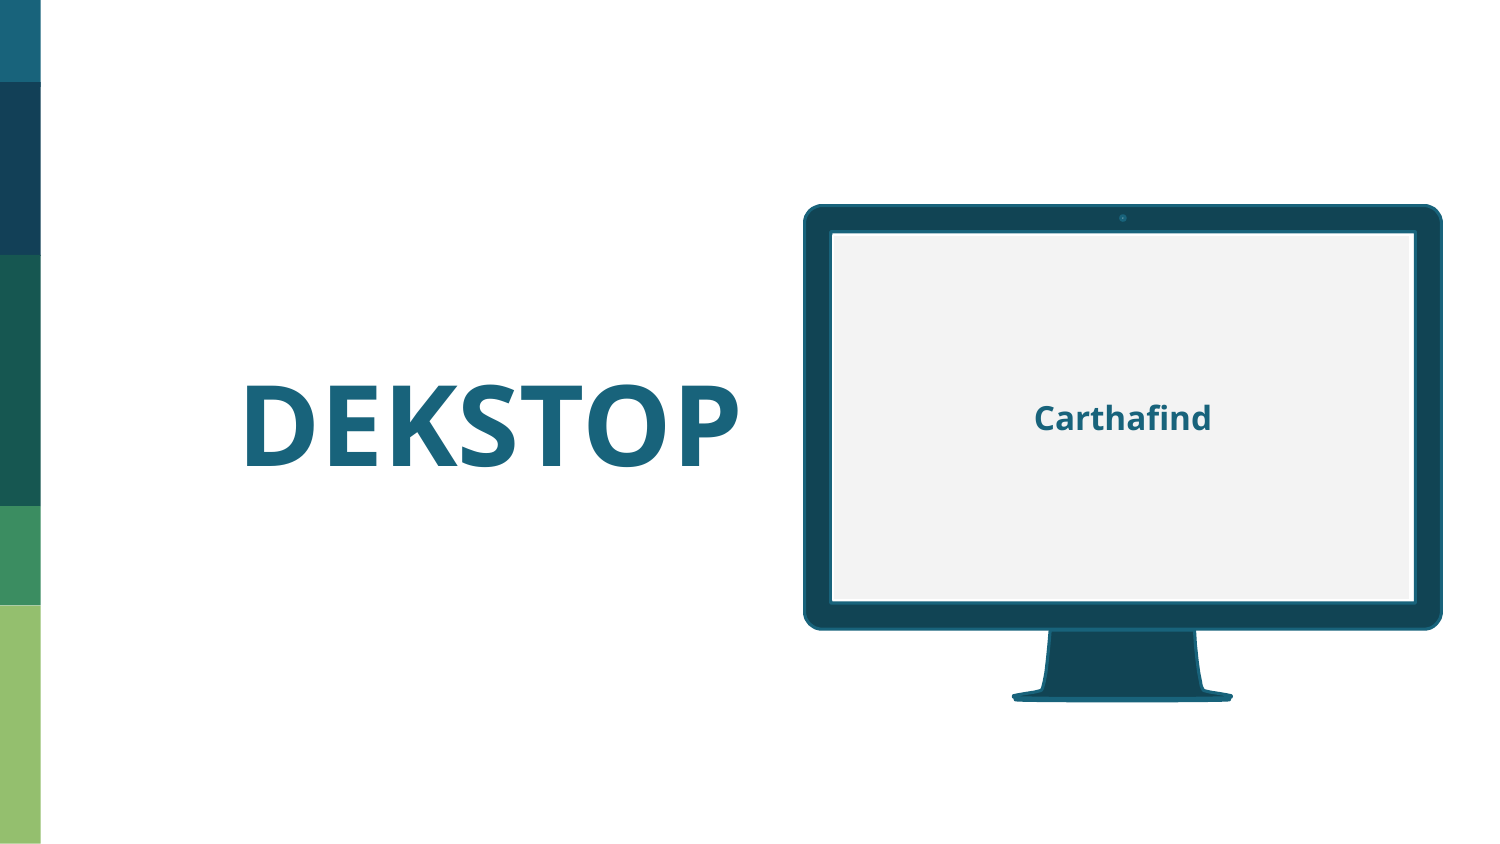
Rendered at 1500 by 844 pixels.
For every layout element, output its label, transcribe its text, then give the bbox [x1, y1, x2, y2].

list DEKSTOP [210, 79, 770, 763]
text_box Place your screenshot here [832, 235, 1410, 600]
text_box Carthafind [888, 390, 1358, 445]
text_box [804, 205, 1442, 701]
